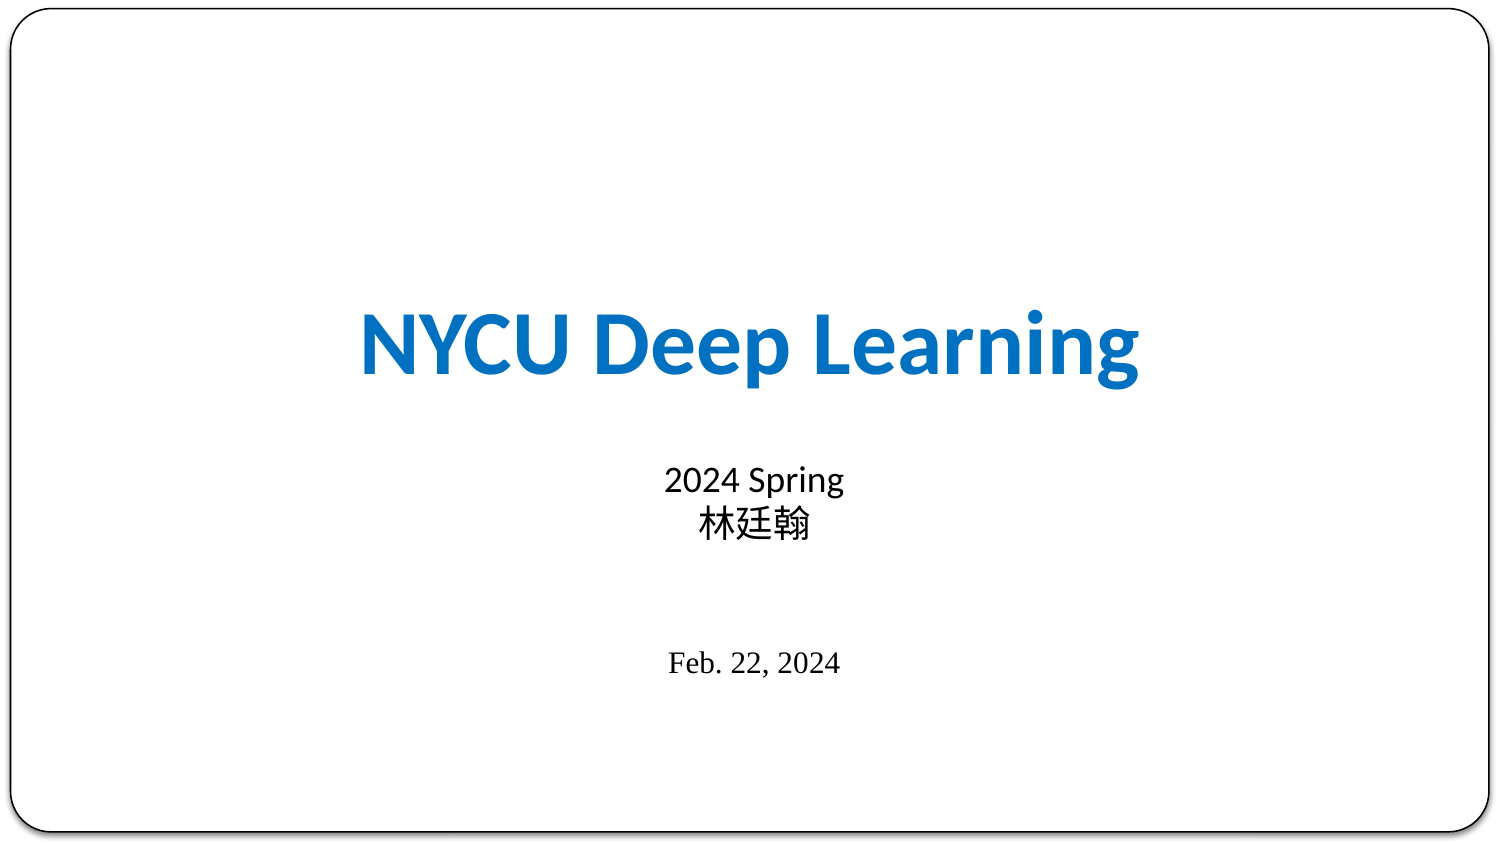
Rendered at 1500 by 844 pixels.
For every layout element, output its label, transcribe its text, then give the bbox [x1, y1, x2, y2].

text_box NYCU Deep Learning [0, 222, 1500, 404]
text_box Feb. 22, 2024 [568, 636, 941, 726]
text_box 2024 Spring 林廷翰 [329, 449, 1179, 556]
